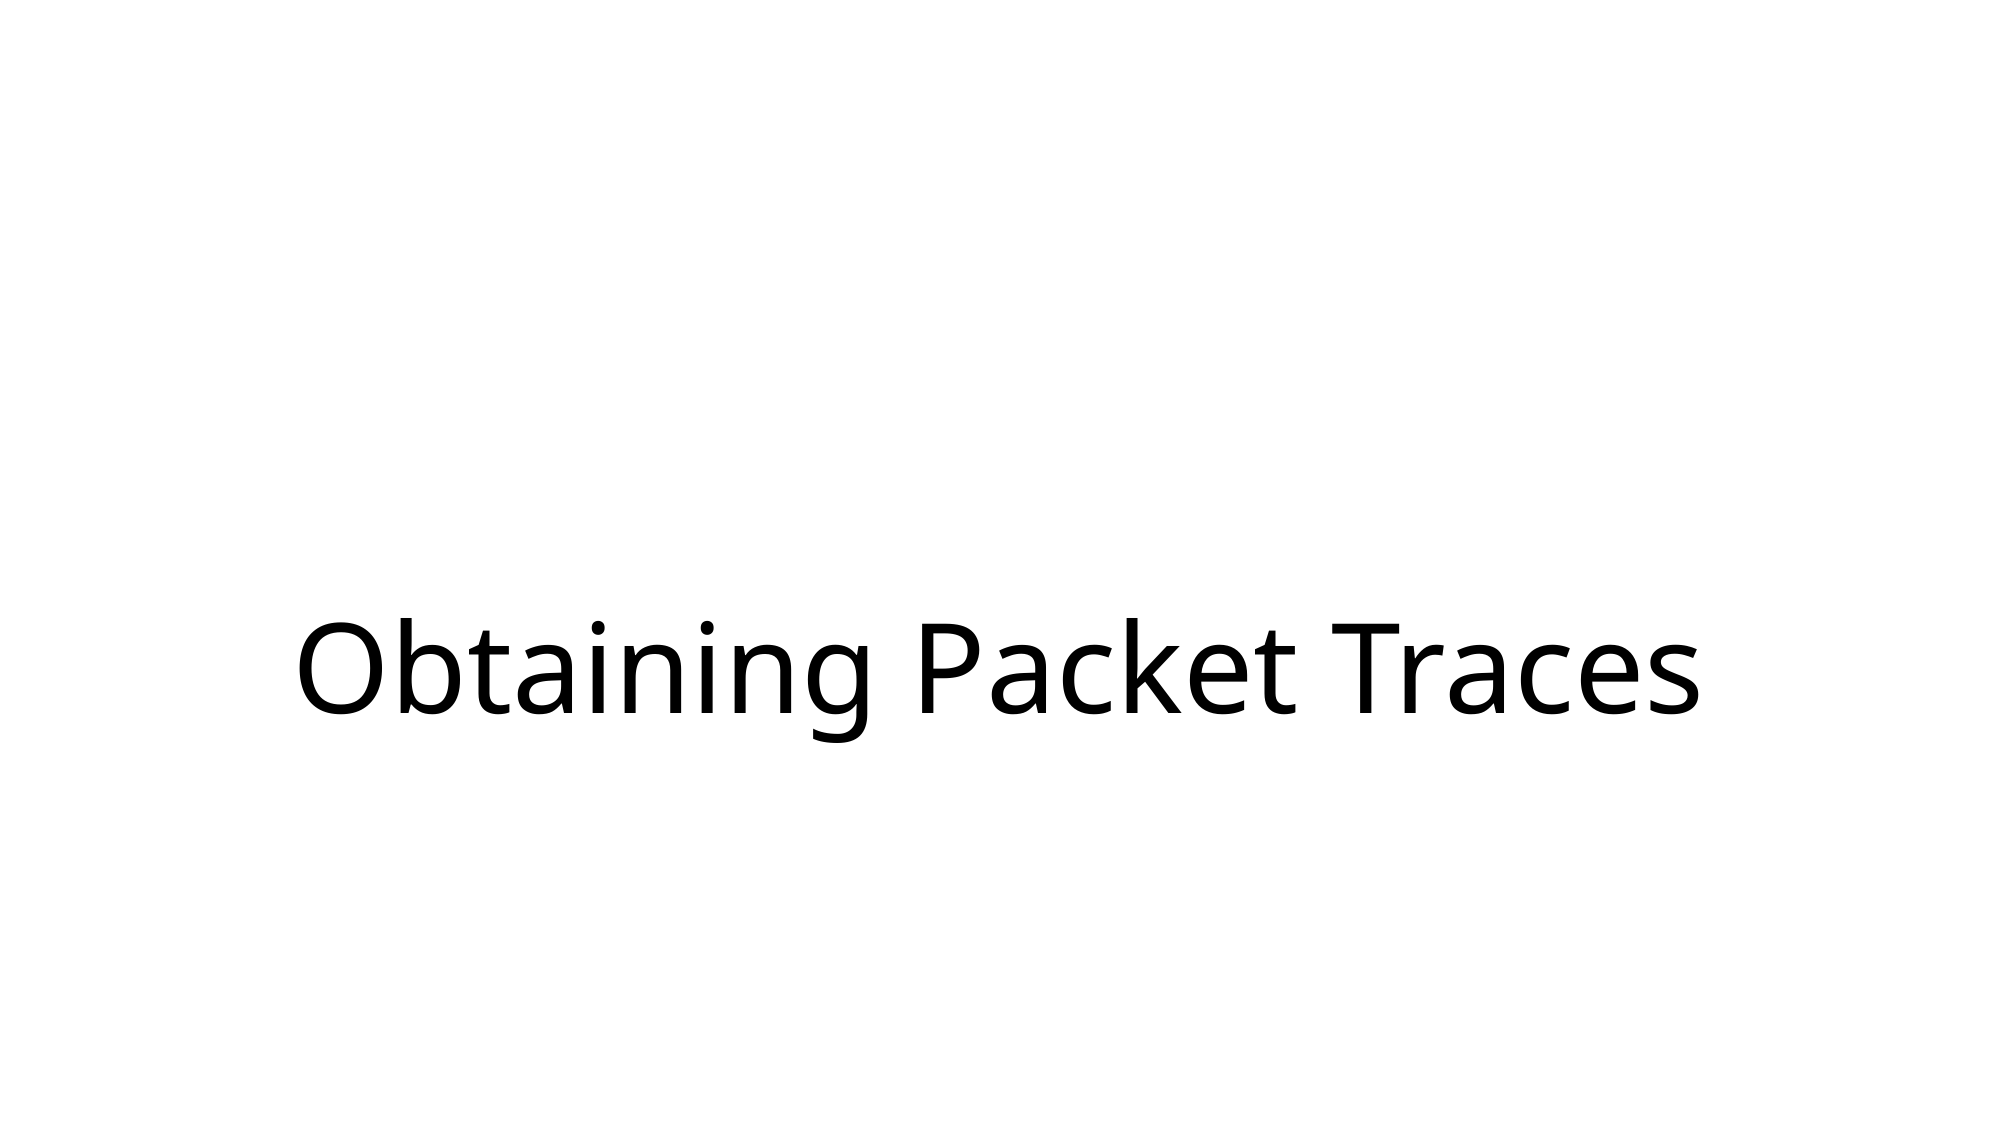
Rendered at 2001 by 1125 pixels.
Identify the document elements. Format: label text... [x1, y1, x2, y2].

title Obtaining Packet Traces [136, 280, 1862, 749]
